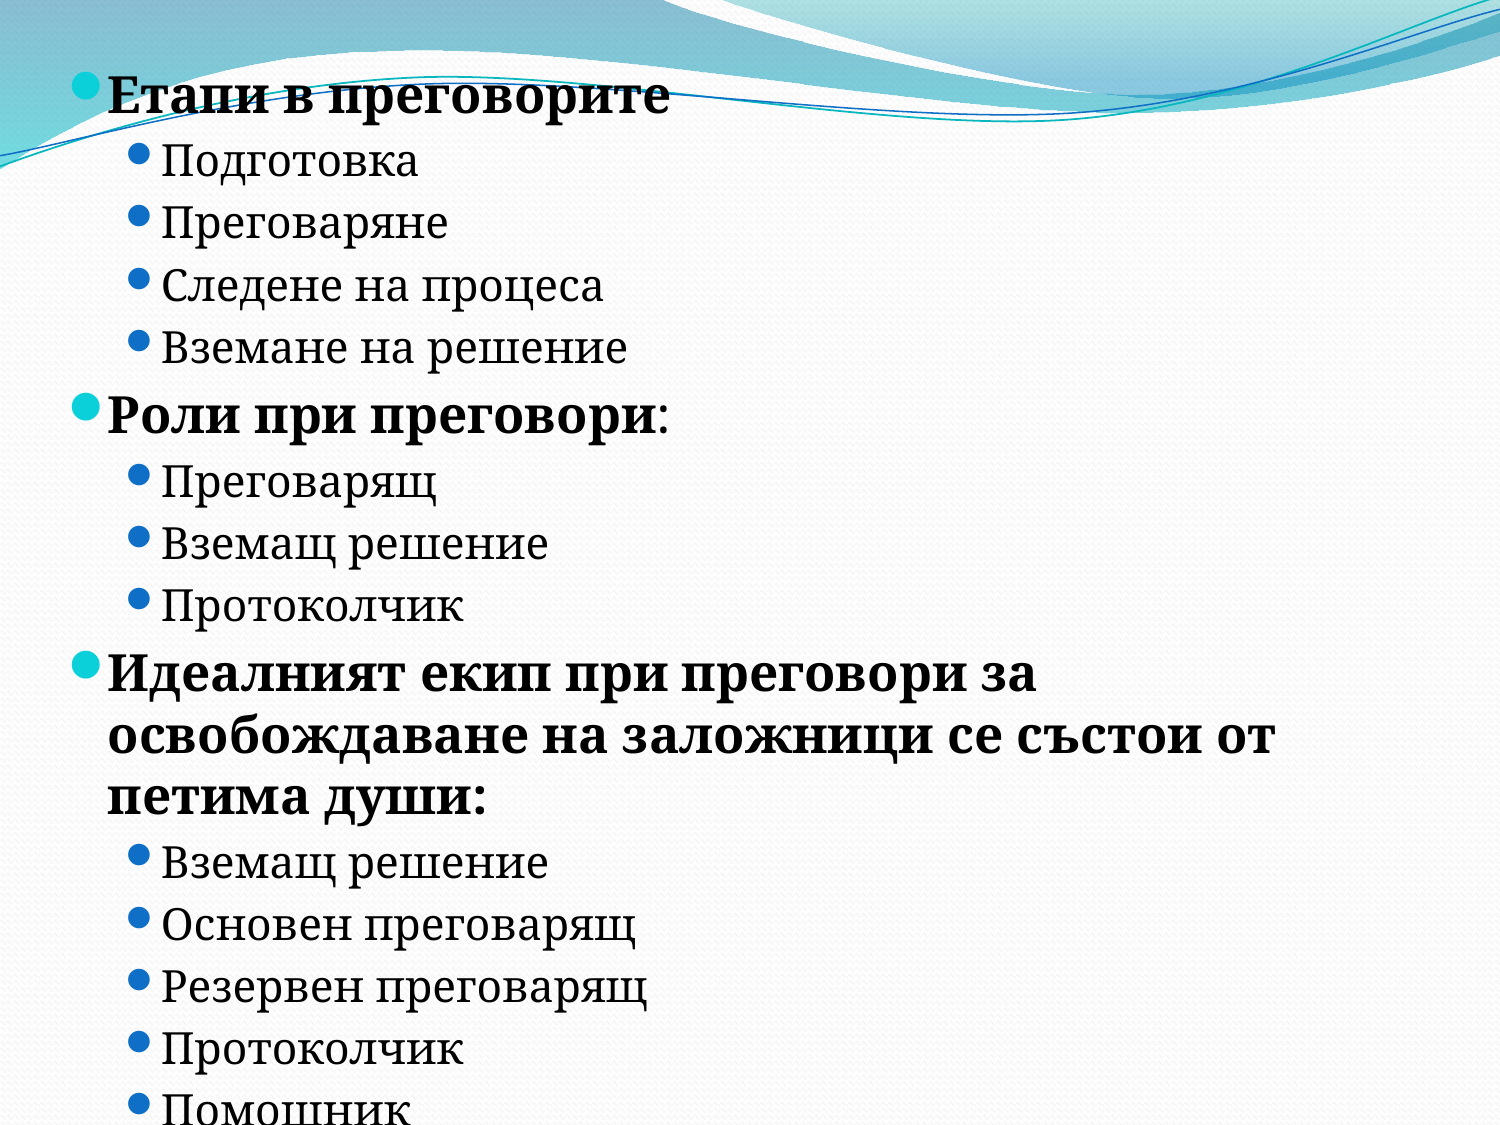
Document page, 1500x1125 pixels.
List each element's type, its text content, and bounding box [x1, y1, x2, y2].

list Етапи в преговорите Подготовка Преговаряне Следене на процеса Вземане на решение Роли при преговори: Преговарящ Вземащ решение Протоколчик Идеалният екип при преговори за освобождаване на заложници се състои от петима души: Вземащ решение Основен преговарящ Резервен преговарящ Протоколчик Помощник [53, 54, 1447, 1125]
